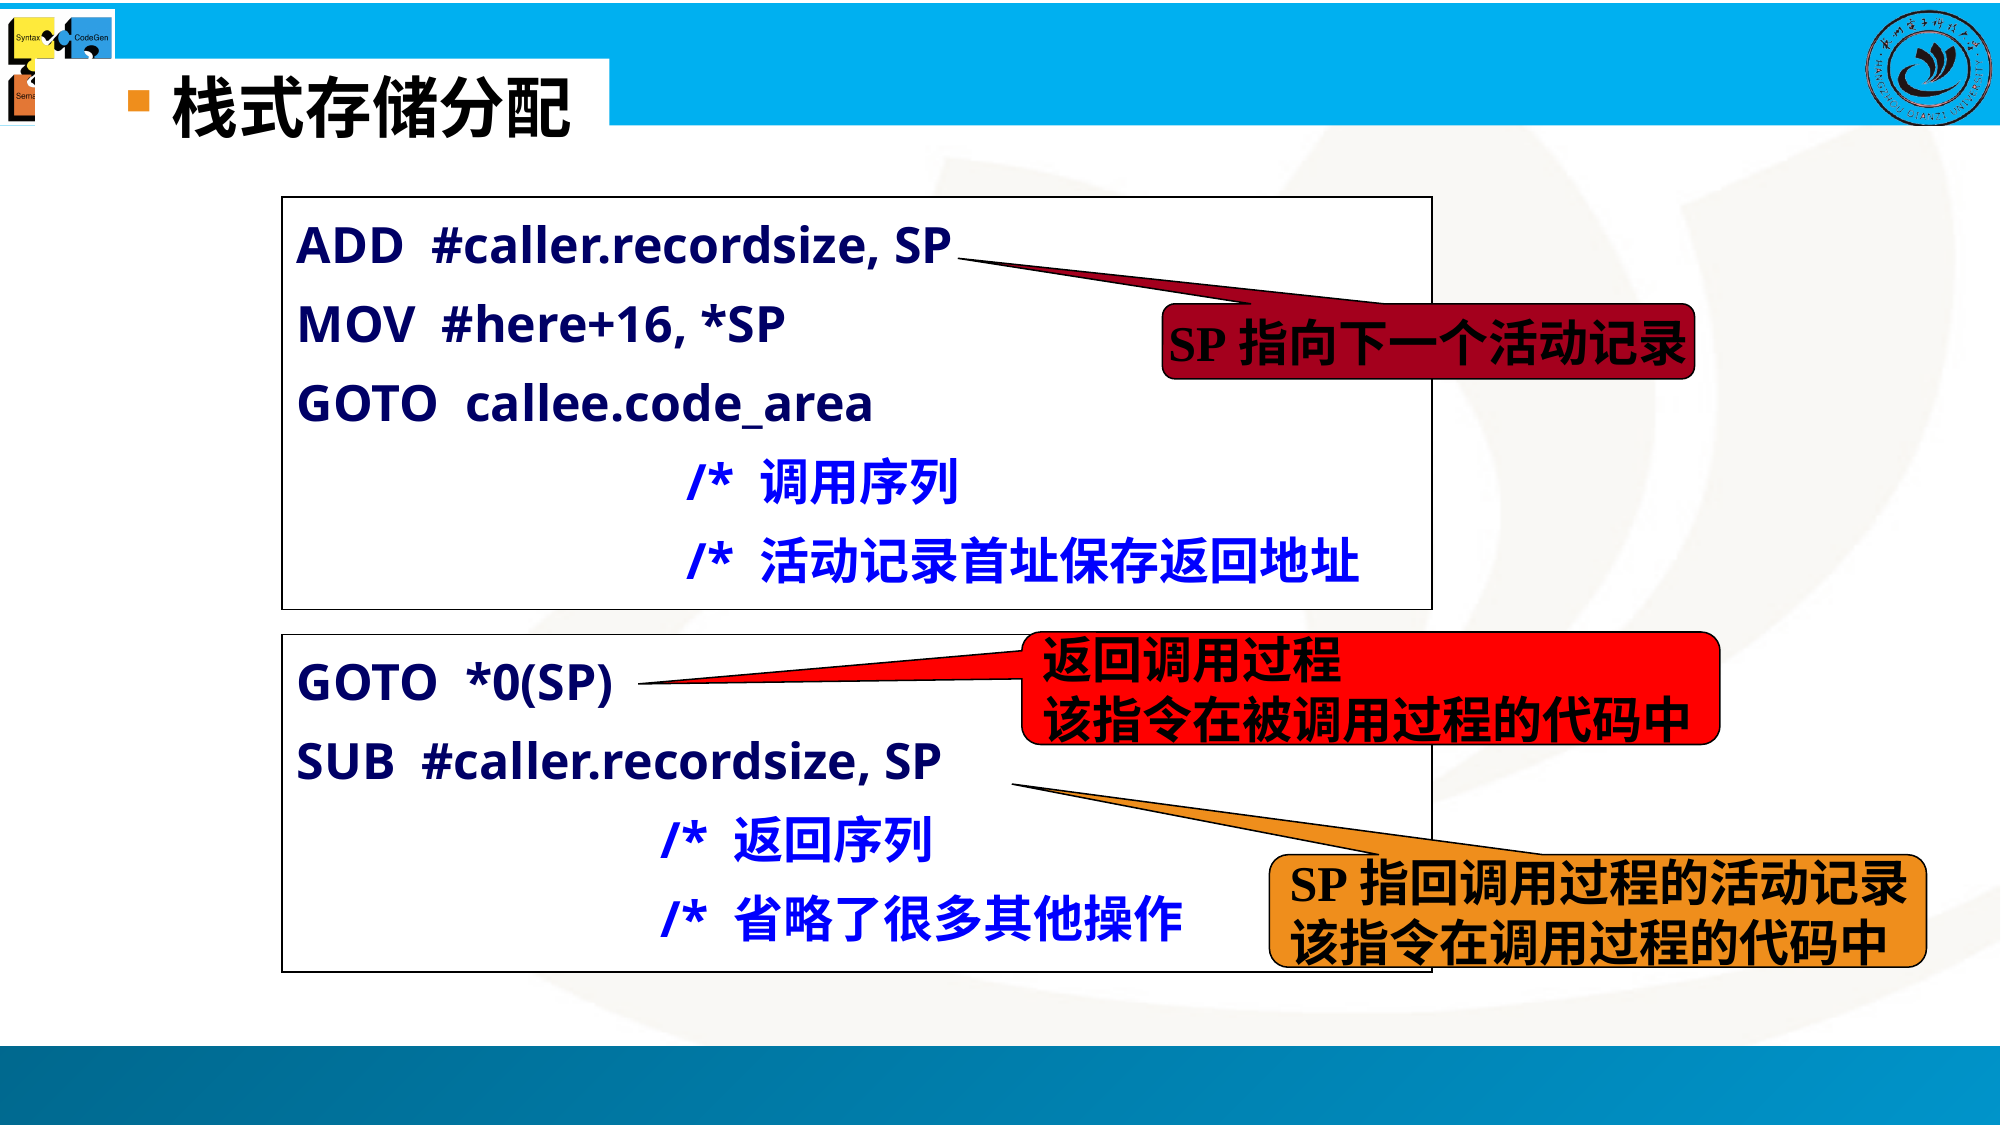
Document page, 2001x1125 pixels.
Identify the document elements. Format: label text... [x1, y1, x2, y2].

text_box SP指向下一个活动记录 [957, 258, 1695, 379]
text_box GOTO *0(SP) SUB #caller.recordsize, SP /* 返回序列 /* 省略了很多其他操作 [282, 634, 1432, 972]
text_box 返回调用过程 该指令在被调用过程的代码中 [638, 631, 1720, 745]
text_box SP指回调用过程的活动记录 该指令在调用过程的代码中 [1011, 784, 1927, 968]
text_box 栈式存储分配 [35, 58, 610, 146]
slide_number [761, 1042, 1196, 1118]
text_box ADD #caller.recordsize, SP MOV #here+16, *SP GOTO callee.code_area /* 调用序列 /* 活动记录首址保存返回地址 [282, 196, 1432, 610]
